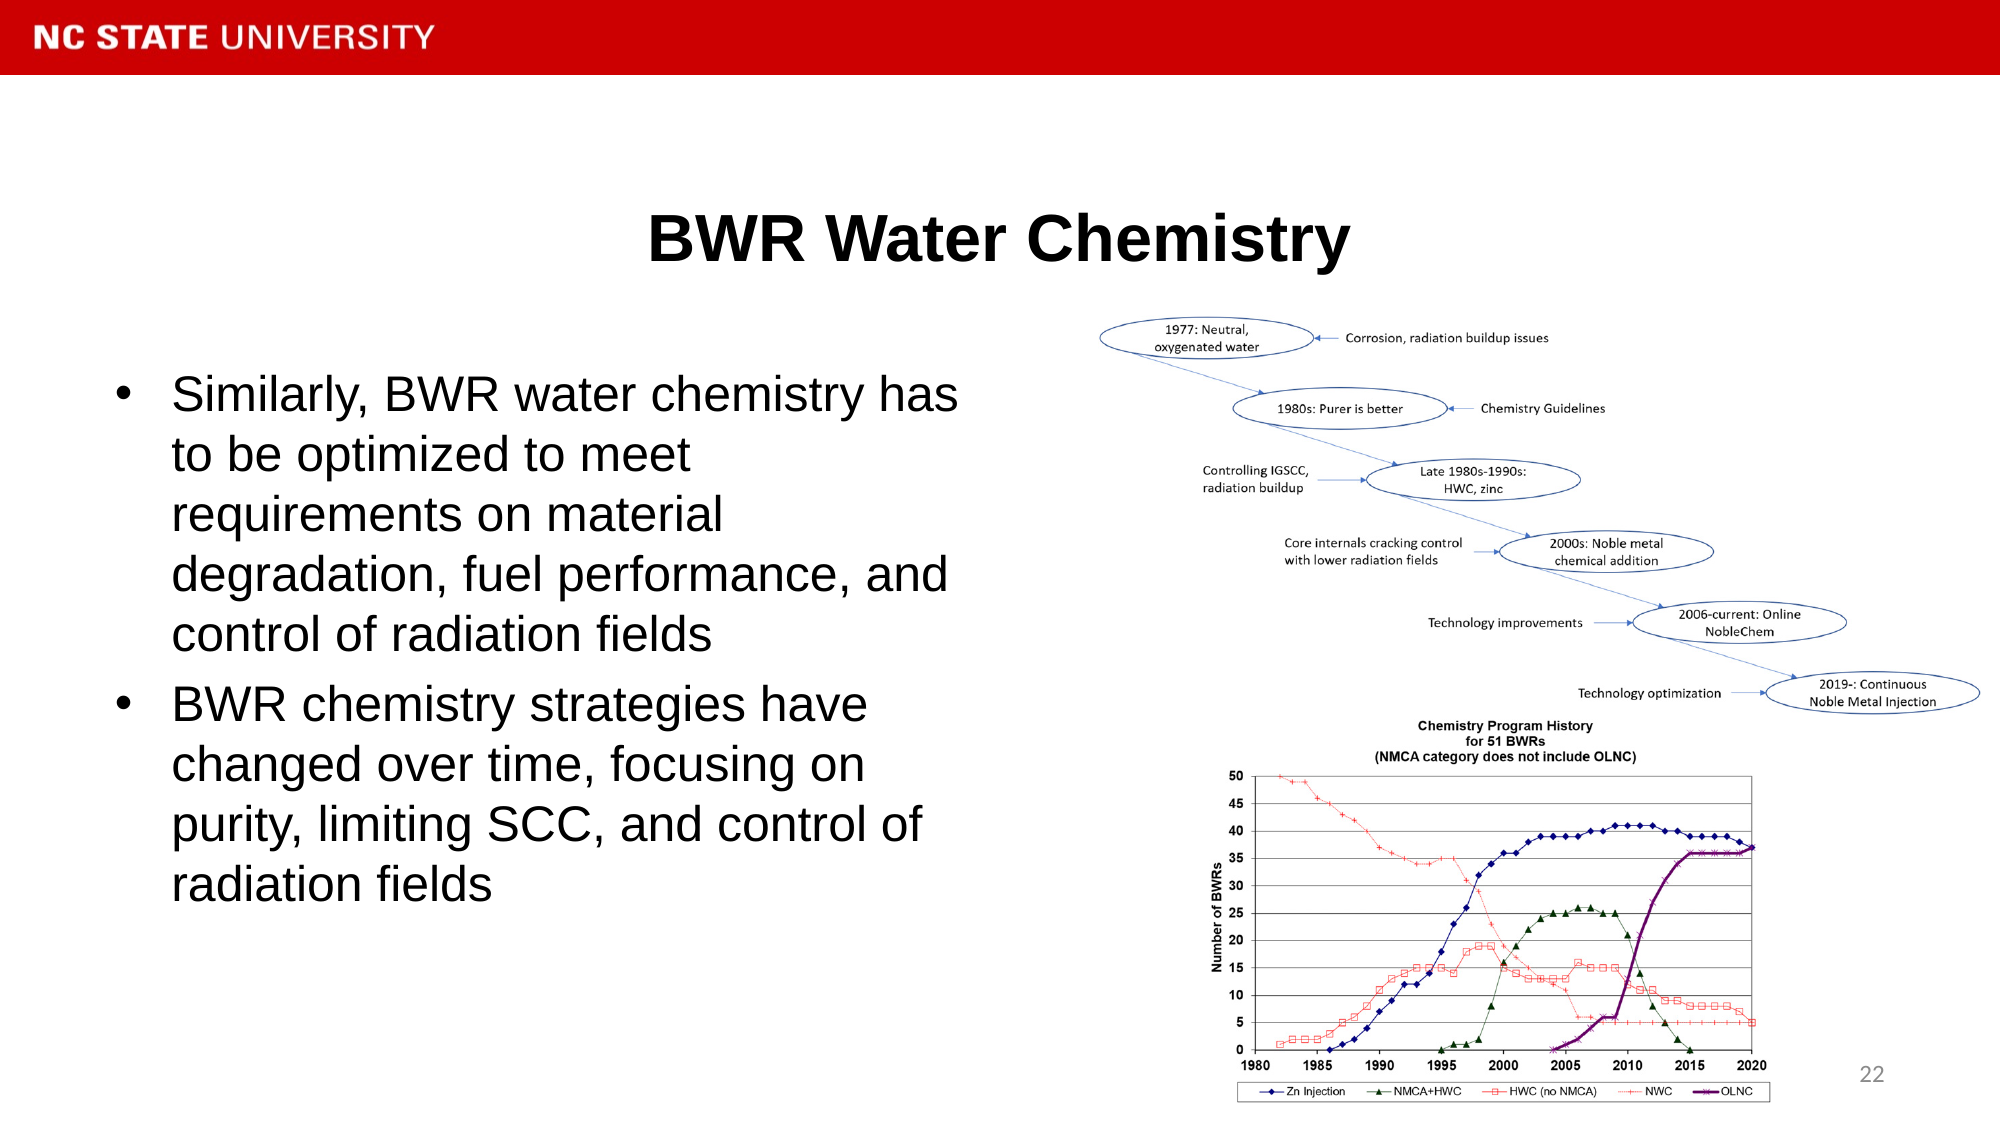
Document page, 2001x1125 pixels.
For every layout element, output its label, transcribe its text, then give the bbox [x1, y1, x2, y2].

list Similarly, BWR water chemistry has to be optimized to meet requirements on material degradation, fuel performance, and control of radiation fields BWR chemistry strategies have changed over time, focusing on purity, limiting SCC, and control of radiation fields [99, 354, 1000, 1005]
slide_number 22 [1775, 1042, 1900, 1103]
picture [1098, 315, 1982, 715]
picture [0, 0, 2000, 75]
title BWR Water Chemistry [99, 147, 1900, 323]
picture [1209, 719, 1771, 1103]
